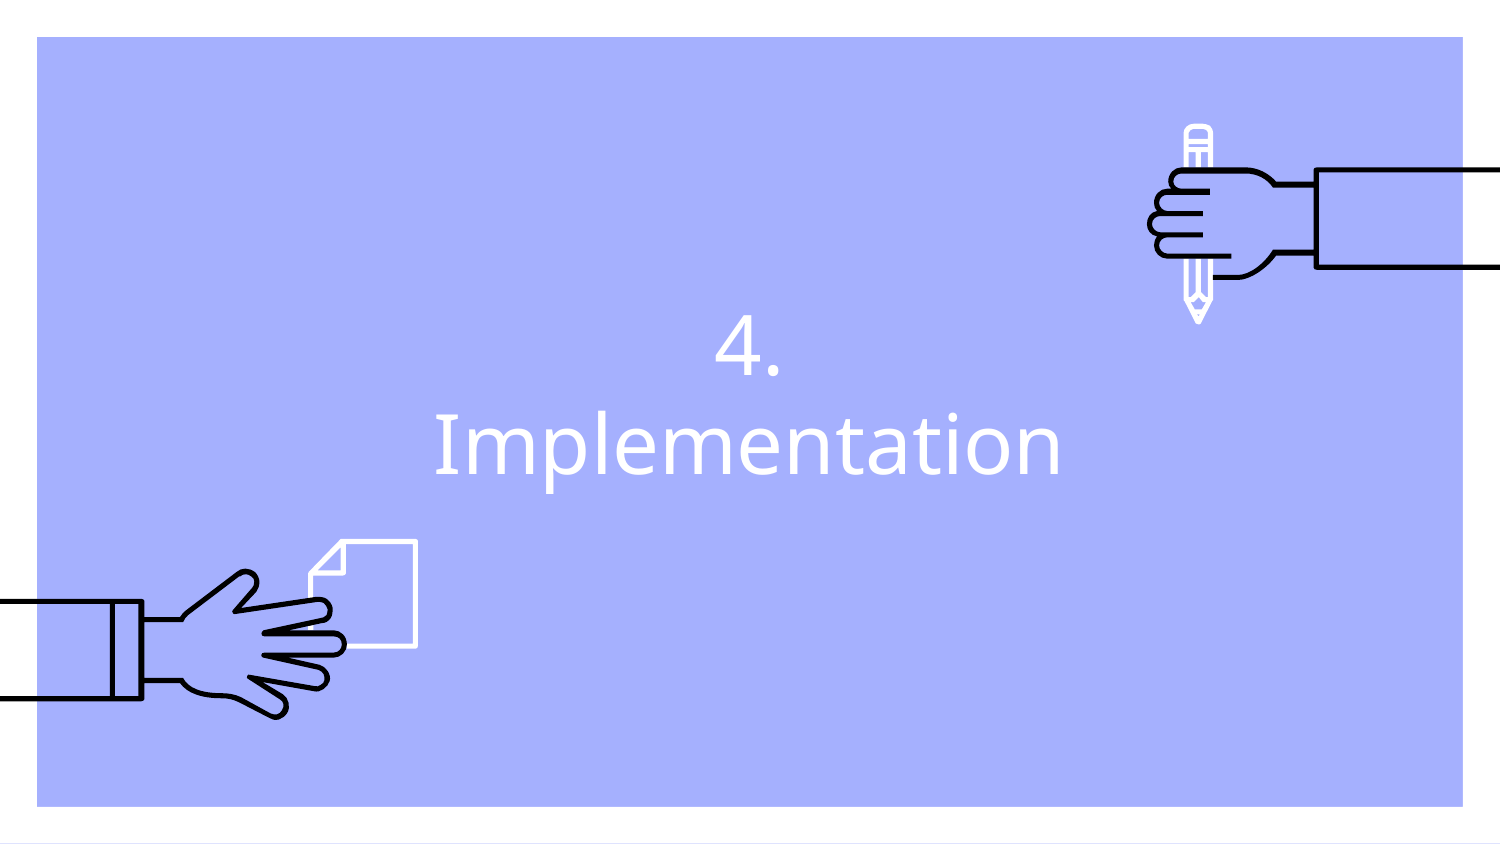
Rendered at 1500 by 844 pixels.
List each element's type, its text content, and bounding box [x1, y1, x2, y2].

title 4. Implementation [342, 316, 1158, 507]
